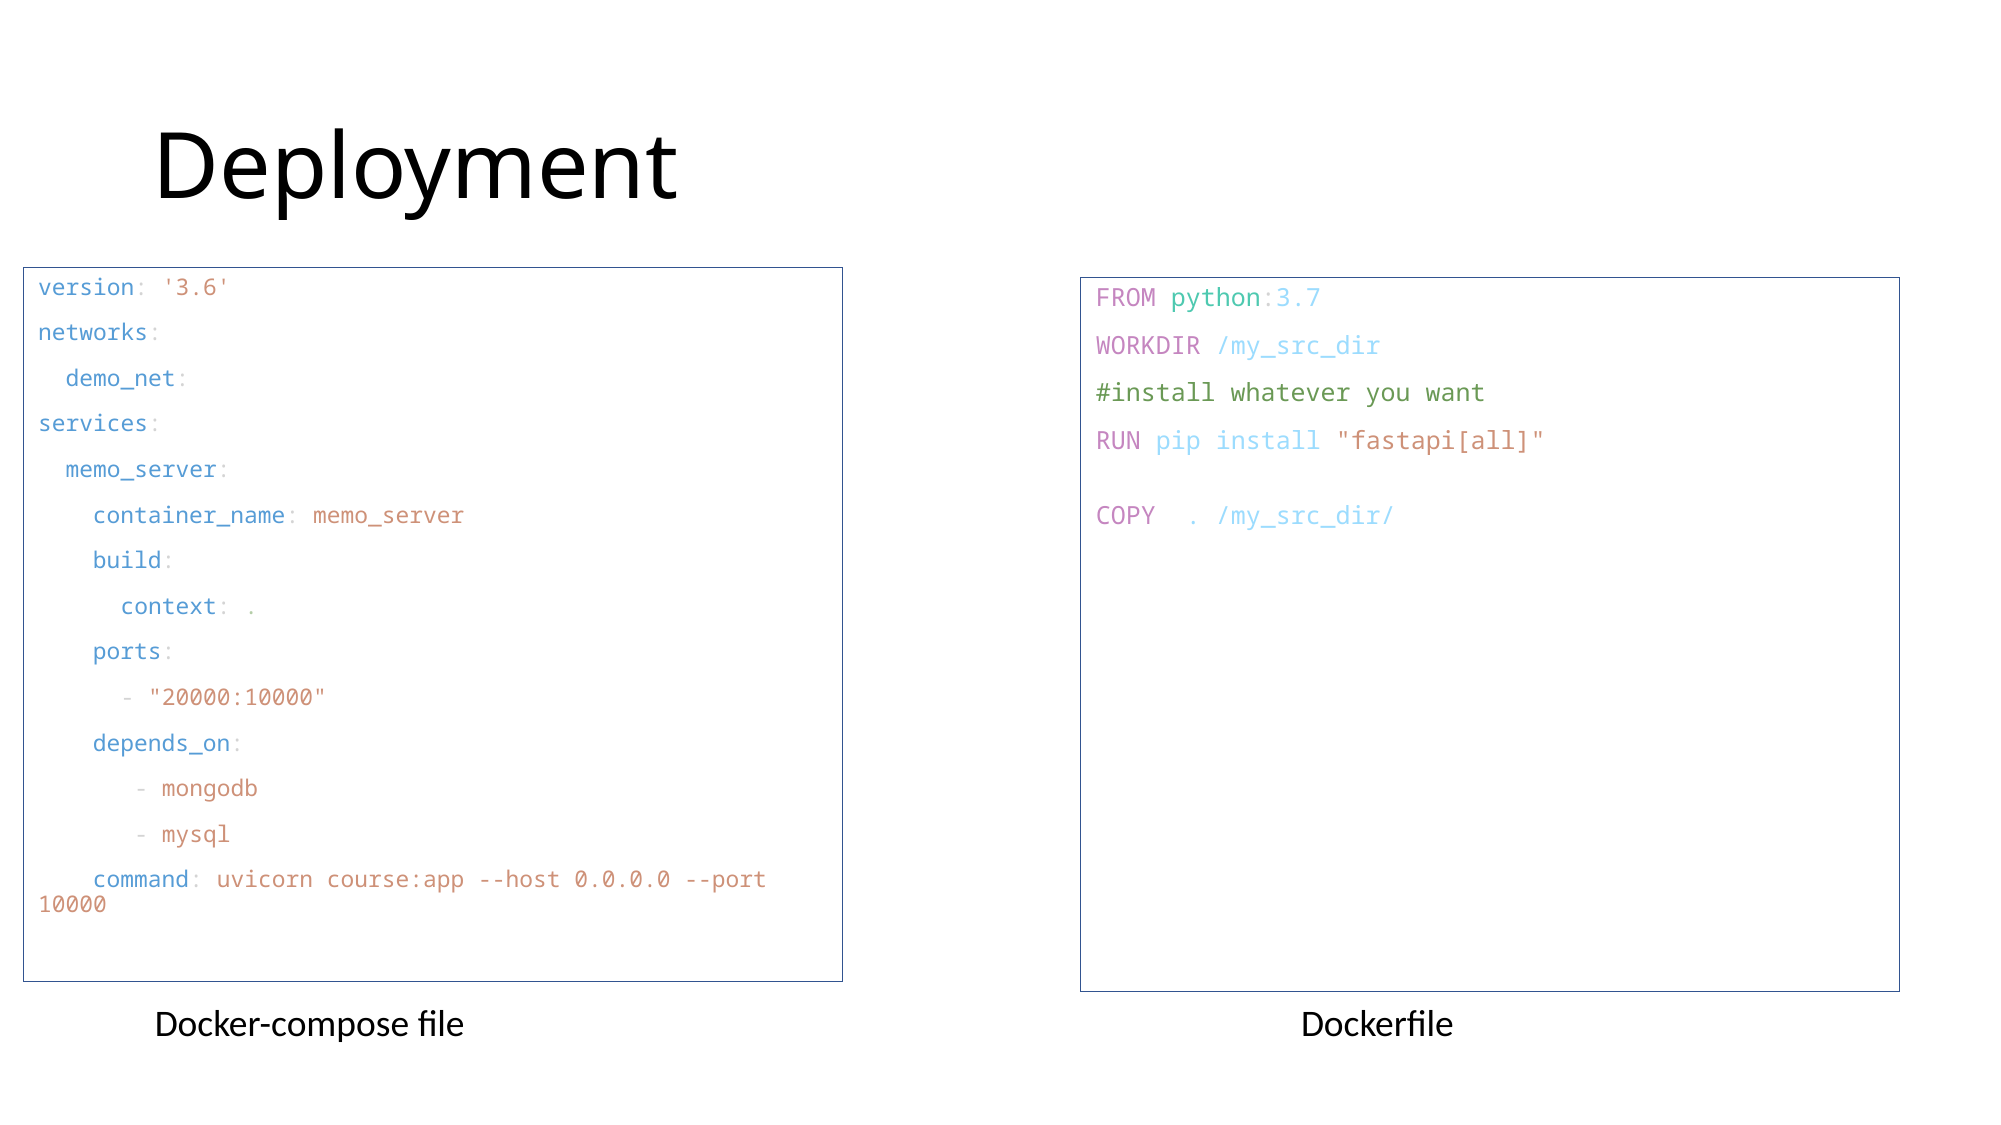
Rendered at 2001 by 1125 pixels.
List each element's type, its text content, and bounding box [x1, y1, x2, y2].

text_box Docker-compose file [140, 991, 481, 1051]
list version: '3.6' networks: demo_net: services: memo_server: container_name: memo_server build: context: . ports: - "20000:10000" depends_on: - mongodb - mysql command: uvicorn course:app --host 0.0.0.0 --port 10000 [23, 267, 843, 982]
title Deployment [137, 59, 1863, 278]
text_box FROM python:3.7 WORKDIR /my_src_dir #install whatever you want RUN pip install "fastapi[all]" COPY . /my_src_dir/ [1080, 277, 1900, 992]
text_box Dockerfile [1286, 991, 1469, 1051]
